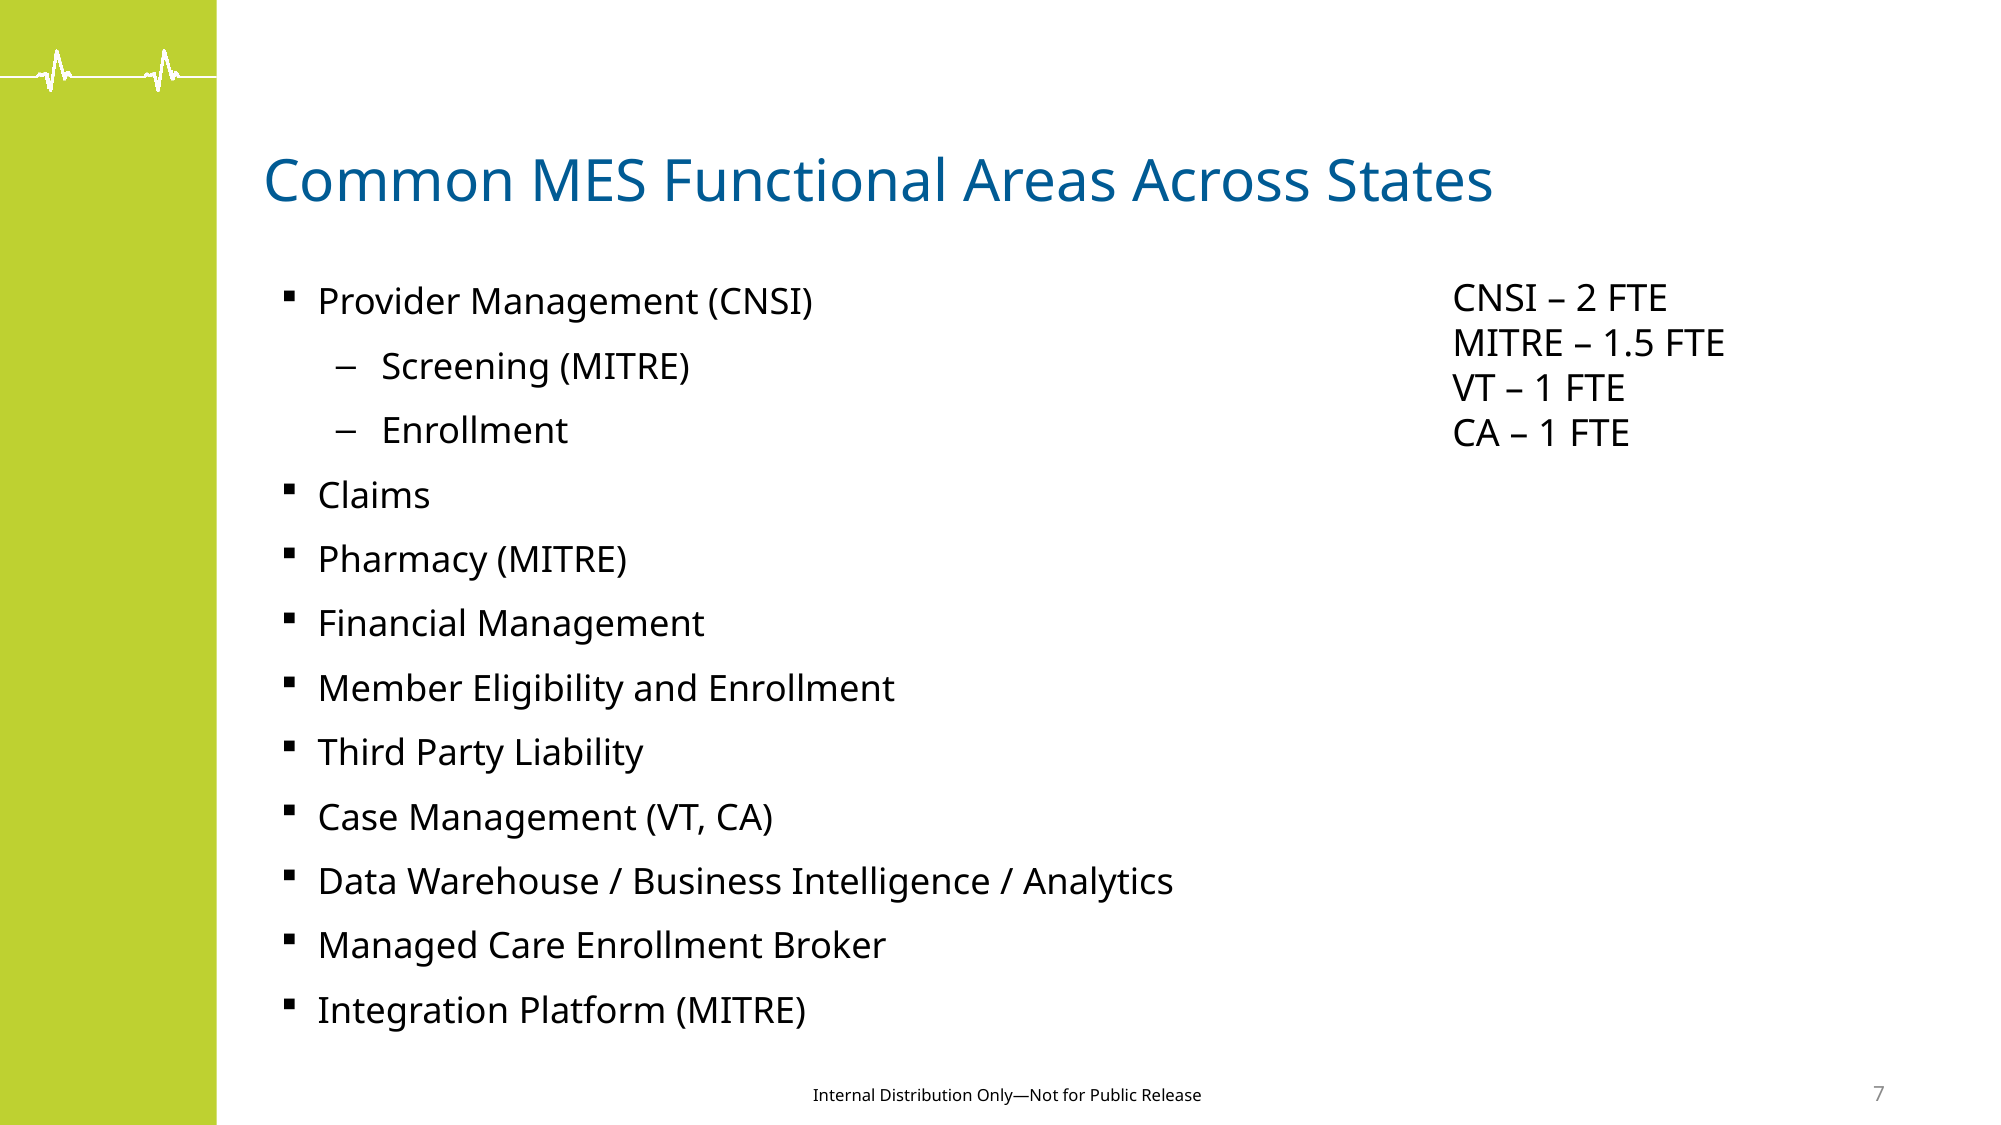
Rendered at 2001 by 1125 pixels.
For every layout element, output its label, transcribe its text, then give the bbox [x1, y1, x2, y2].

list Provider Management (CNSI) Screening (MITRE) Enrollment Claims Pharmacy (MITRE) Financial Management Member Eligibility and Enrollment Third Party Liability Case Management (VT, CA) Data Warehouse / Business Intelligence / Analytics Managed Care Enrollment Broker Integration Platform (MITRE) [248, 262, 1882, 1045]
text_box CNSI – 2 FTE MITRE – 1.5 FTE VT – 1 FTE CA – 1 FTE [1437, 266, 1825, 462]
slide_number 7 [1500, 1065, 1900, 1125]
title Common MES Functional Areas Across States [248, 119, 1882, 236]
picture [0, 9, 217, 125]
